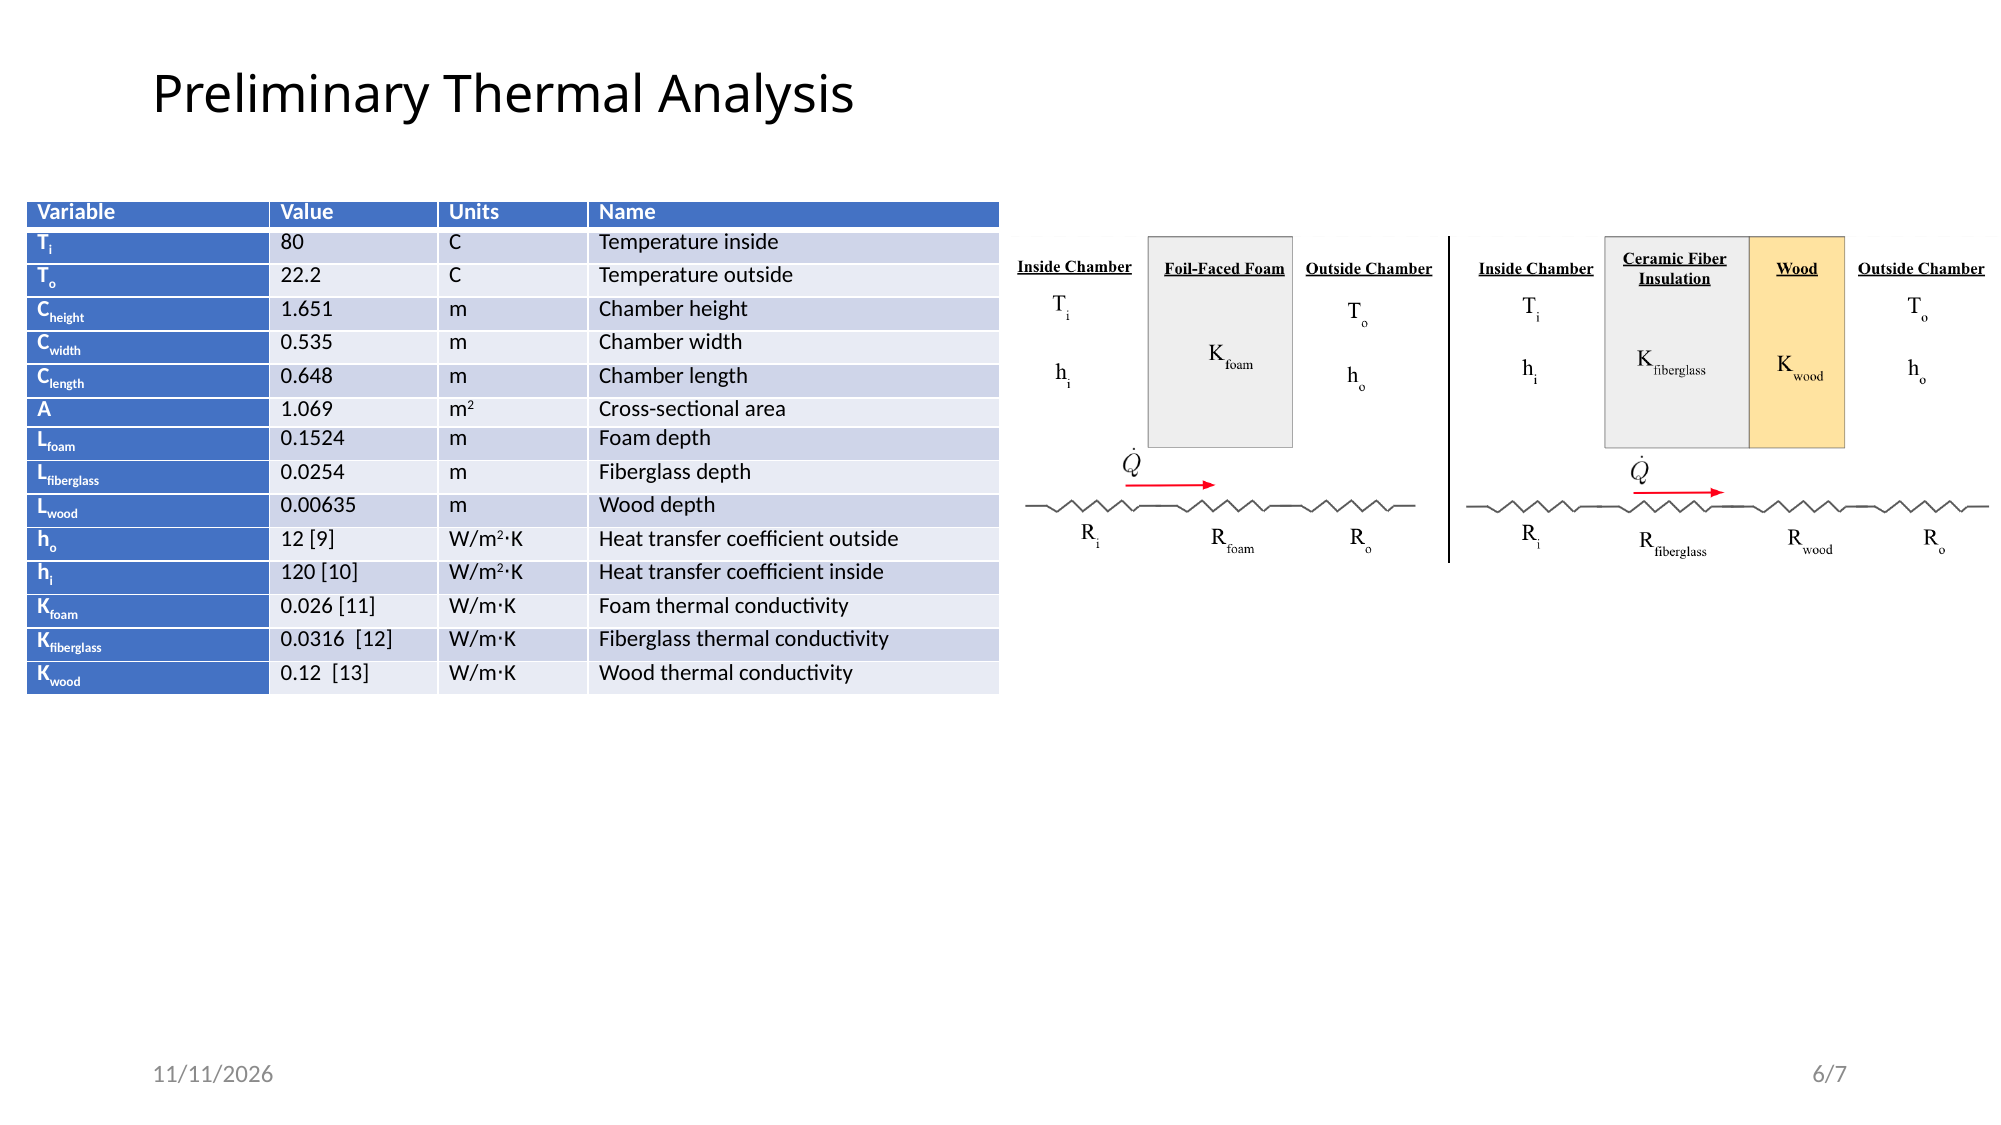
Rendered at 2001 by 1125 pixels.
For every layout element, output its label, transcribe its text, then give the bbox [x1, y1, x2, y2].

table_cell W/m⋅K [439, 629, 587, 661]
table_cell Foam thermal conductivity [589, 595, 999, 627]
table_cell m [439, 461, 587, 493]
table_cell Lfoam [27, 428, 269, 460]
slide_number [137, 1042, 588, 1103]
table_header Units [439, 202, 587, 227]
table_cell Cwidth [27, 332, 269, 363]
table_cell C [439, 233, 587, 263]
table_cell 0.0254 [270, 461, 437, 493]
table_cell Foam depth [589, 428, 999, 460]
table_cell Temperature inside [589, 233, 999, 263]
table_cell 0.0316 [12] [270, 629, 437, 661]
table_cell Chamber height [589, 298, 999, 330]
table_cell Lfiberglass [27, 461, 269, 493]
table_cell 0.1524 [270, 428, 437, 460]
table_cell Temperature outside [589, 265, 999, 296]
title Preliminary Thermal Analysis [137, 59, 1863, 132]
table_cell 0.026 [11] [270, 595, 437, 627]
table_header Value [270, 202, 437, 227]
table_header Variable [27, 202, 269, 227]
table_cell 0.00635 [270, 495, 437, 527]
table_cell C [439, 265, 587, 296]
table_cell 12 [9] [270, 528, 437, 560]
table_cell Lwood [27, 495, 269, 527]
table_cell 0.12 [13] [270, 662, 437, 694]
table_cell hi [27, 562, 269, 594]
table_cell m [439, 298, 587, 330]
table_cell Kfiberglass [27, 629, 269, 661]
table_cell 22.2 [270, 265, 437, 296]
table_cell m [439, 428, 587, 460]
table_cell W/m⋅K [439, 595, 587, 627]
table_cell 1.069 [270, 399, 437, 426]
table_cell Chamber width [589, 332, 999, 363]
table_cell 80 [270, 233, 437, 263]
table_cell T­i [27, 233, 269, 263]
table_cell Fiberglass thermal conductivity [589, 629, 999, 661]
table_cell 120 [10] [270, 562, 437, 594]
table_cell 1.651 [270, 298, 437, 330]
table_header Name [589, 202, 999, 227]
table_cell ho [27, 528, 269, 560]
table_cell Cross-sectional area [589, 399, 999, 426]
table_cell T­o [27, 265, 269, 296]
table_cell A [27, 399, 269, 426]
table_cell m [439, 495, 587, 527]
table_cell Heat transfer coefficient inside [589, 562, 999, 594]
table_cell m [439, 365, 587, 397]
table_cell Wood depth [589, 495, 999, 527]
table_cell m­­2 [439, 399, 587, 426]
table_cell Chamber length [589, 365, 999, 397]
table_cell Cheight [27, 298, 269, 330]
table_cell Wood thermal conductivity [589, 662, 999, 694]
table_cell Kfoam [27, 595, 269, 627]
table_cell Fiberglass depth [589, 461, 999, 493]
table_cell Clength [27, 365, 269, 397]
table_cell Heat transfer coefficient outside [589, 528, 999, 560]
picture [1011, 236, 2000, 563]
table_cell Kwood [27, 662, 269, 694]
slide_number 6/7 [1412, 1042, 1863, 1103]
table_cell m [439, 332, 587, 363]
table_cell W/m⋅K [439, 662, 587, 694]
table_cell 0.648 [270, 365, 437, 397]
table_cell 0.535 [270, 332, 437, 363]
table_cell W/m2⋅K [439, 562, 587, 594]
table_cell W/m2⋅K [439, 528, 587, 560]
